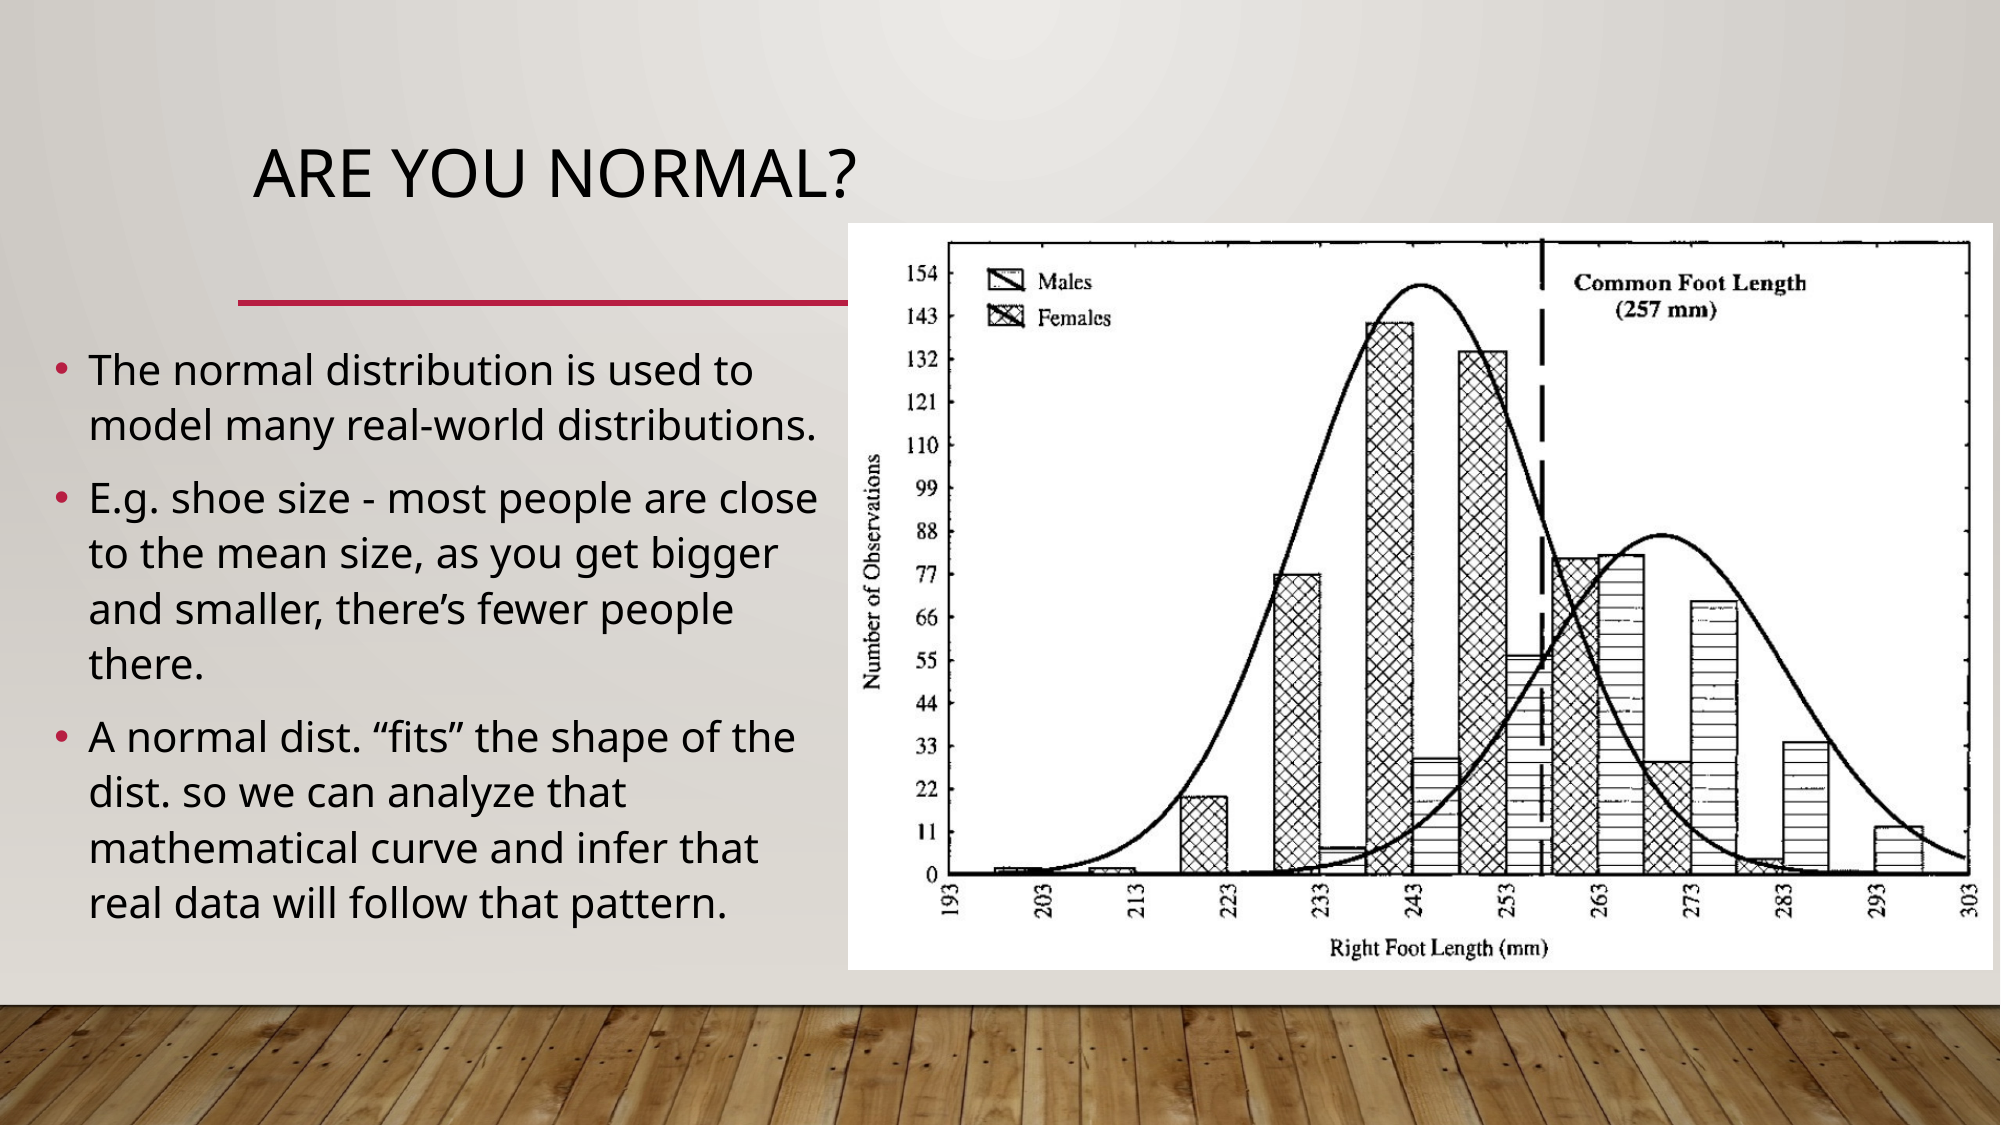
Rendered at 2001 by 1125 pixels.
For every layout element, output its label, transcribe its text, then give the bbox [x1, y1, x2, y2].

list The normal distribution is used to model many real-world distributions. E.g. shoe size - most people are close to the mean size, as you get bigger and smaller, there’s fewer people there. A normal dist. “fits” the shape of the dist. so we can analyze that mathematical curve and infer that real data will follow that pattern. [39, 330, 841, 993]
picture [848, 222, 1993, 970]
title Are you Normal? [238, 131, 924, 302]
picture [0, 1006, 2000, 1125]
text_box [0, 330, 2000, 1004]
text_box [0, 0, 2000, 330]
